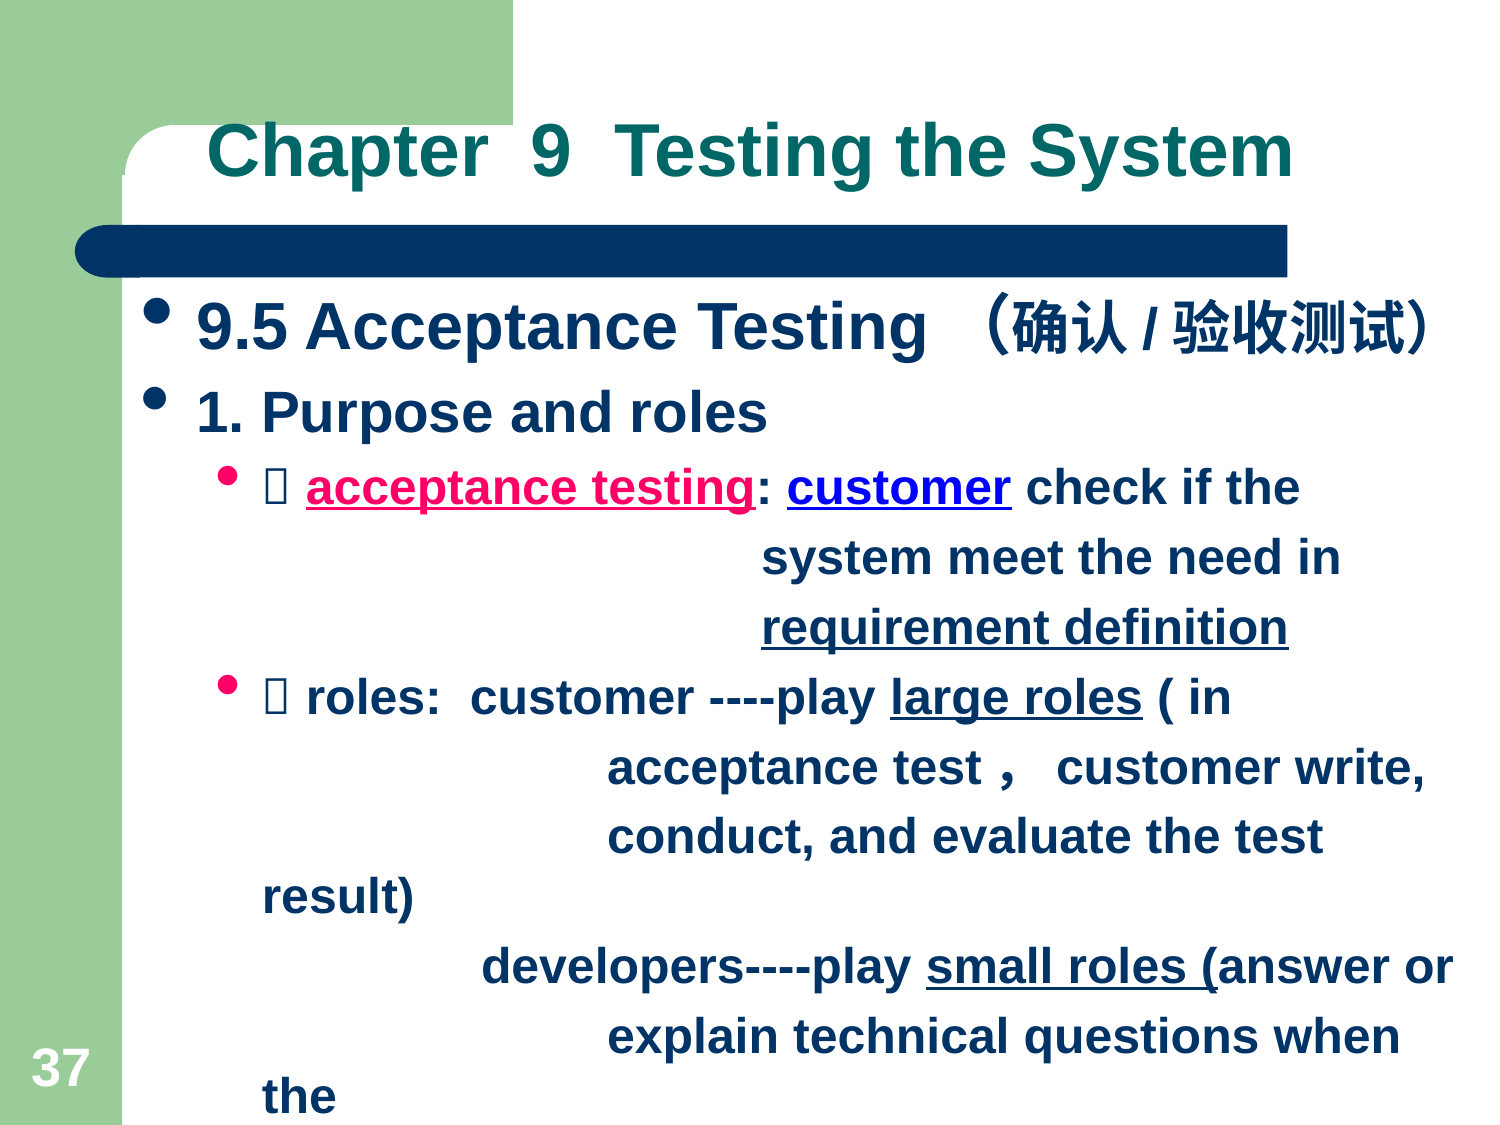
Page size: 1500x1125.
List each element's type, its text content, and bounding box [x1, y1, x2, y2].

title Chapter 9 Testing the System [150, 62, 1463, 200]
slide_number 37 [13, 1024, 111, 1106]
list 9.5 Acceptance Testing（确认/验收测试） 1. Purpose and roles  acceptance testing: customer check if the system meet the need in requirement definition  roles: customer ----play large roles ( in acceptance test，customer write, conduct, and evaluate the test result) developers----play small roles (answer or explain technical questions when the customer requests) [125, 275, 1500, 1125]
